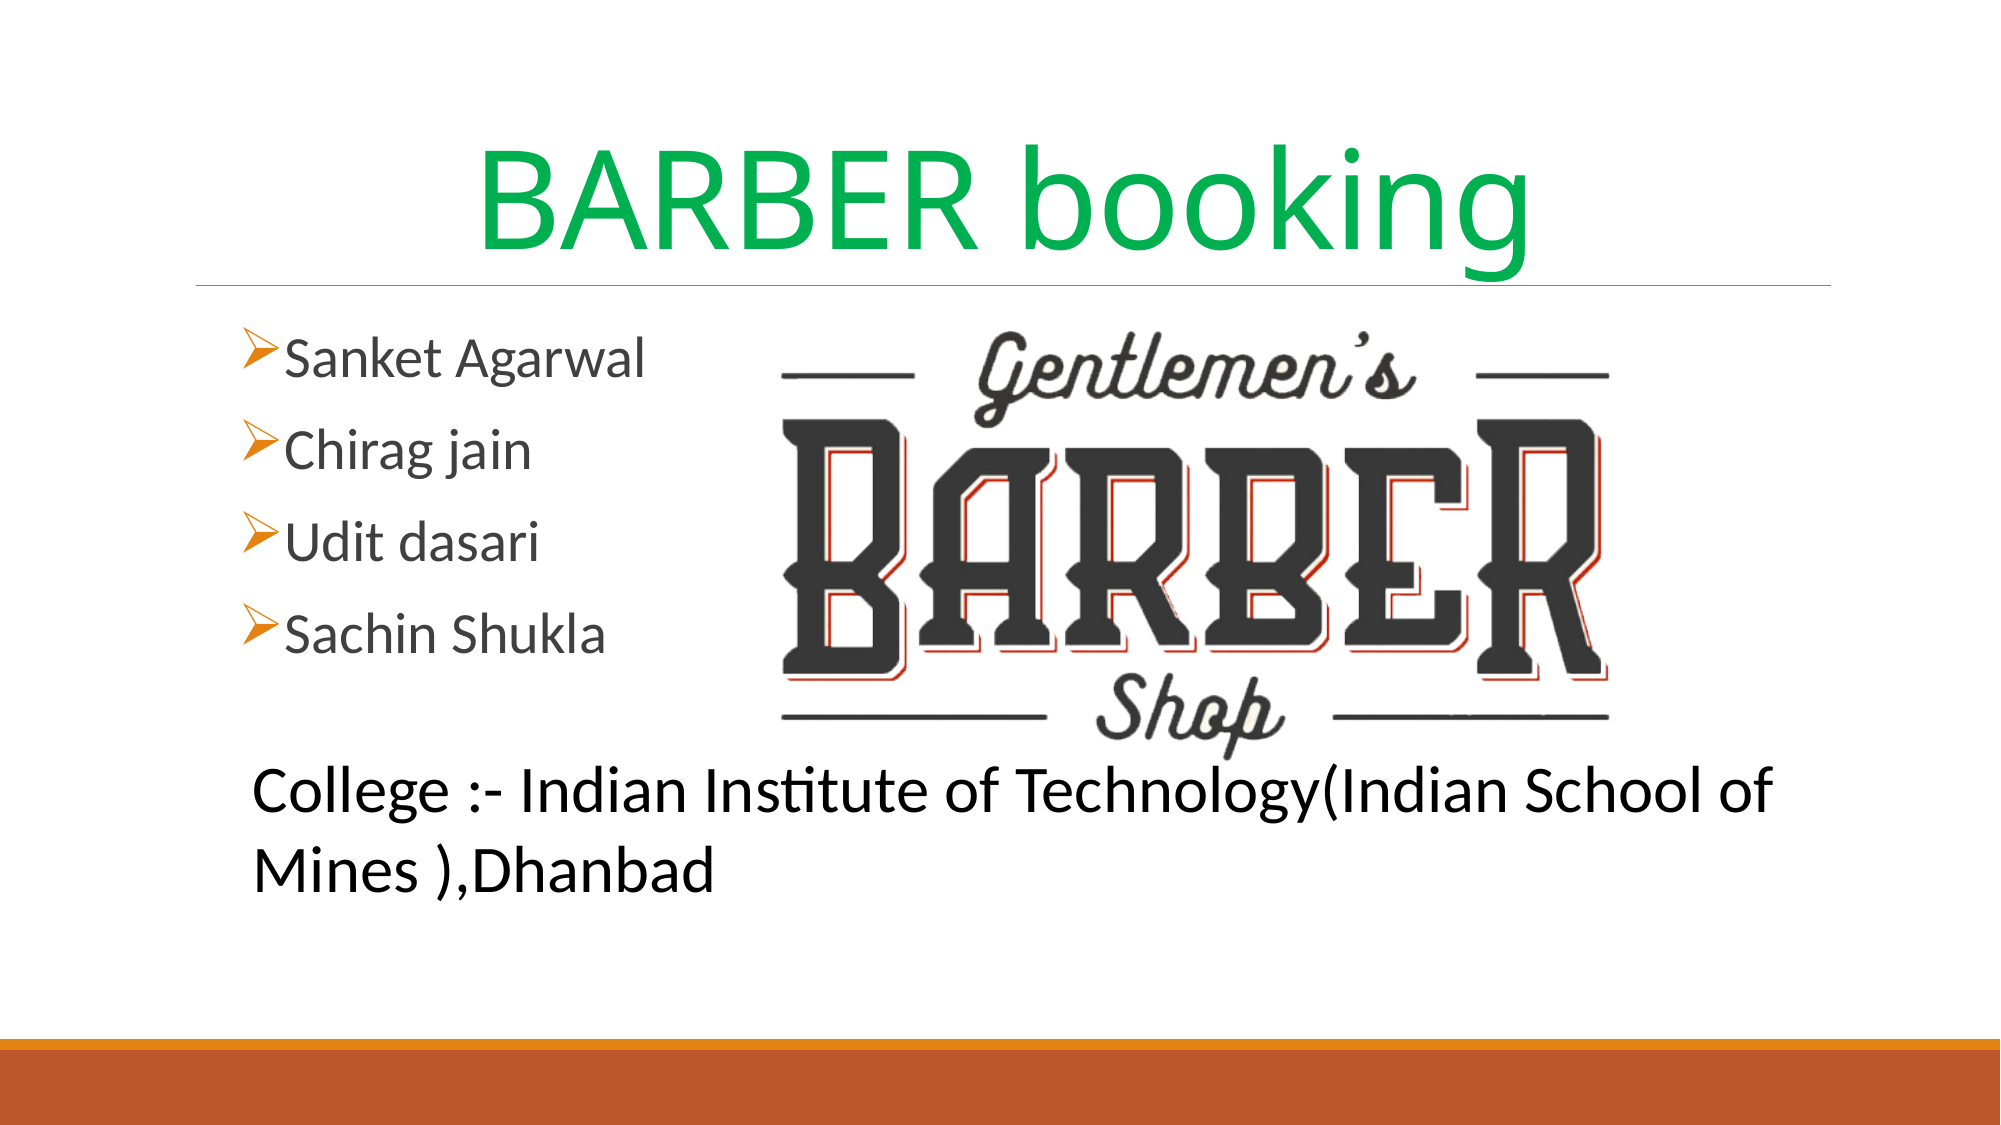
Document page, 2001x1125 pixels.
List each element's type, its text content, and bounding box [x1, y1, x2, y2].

title BARBER booking [180, 47, 1830, 285]
list Sanket Agarwal Chirag jain Udit dasari Sachin Shukla [238, 319, 1814, 616]
text_box College :- Indian Institute of Technology(Indian School of Mines ),Dhanbad [238, 738, 1900, 913]
picture [780, 330, 1612, 762]
